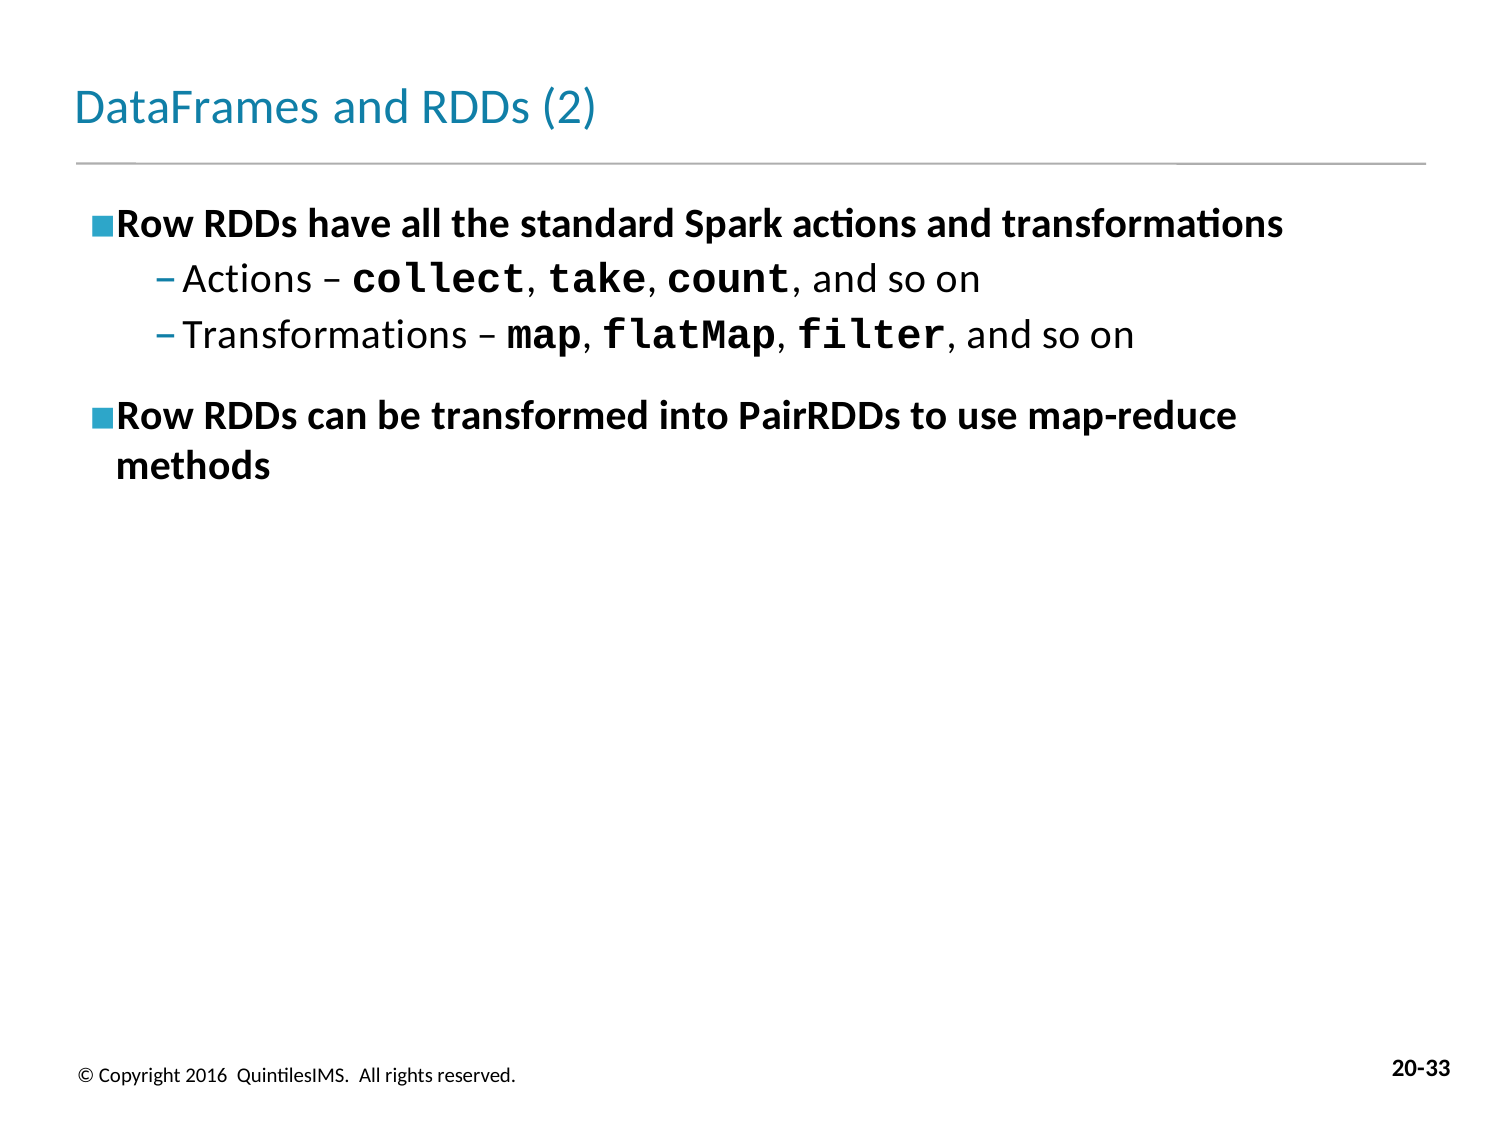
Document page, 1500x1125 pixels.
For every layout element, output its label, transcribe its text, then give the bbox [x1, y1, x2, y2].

slide_number 20-33 [1389, 1051, 1455, 1125]
text_box Row RDDs have all the standard Spark actions and transformations Actions – collect, take, count, and so on Transformations – map, flatMap, filter, and so on Row RDDs can be transformed into PairRDDs to use map-reduce methods [86, 262, 1387, 488]
title DataFrames and RDDs (2) [72, 73, 1428, 262]
footer © Copyright 2016 QuintilesIMS. All rights reserved. [75, 1061, 1187, 1125]
